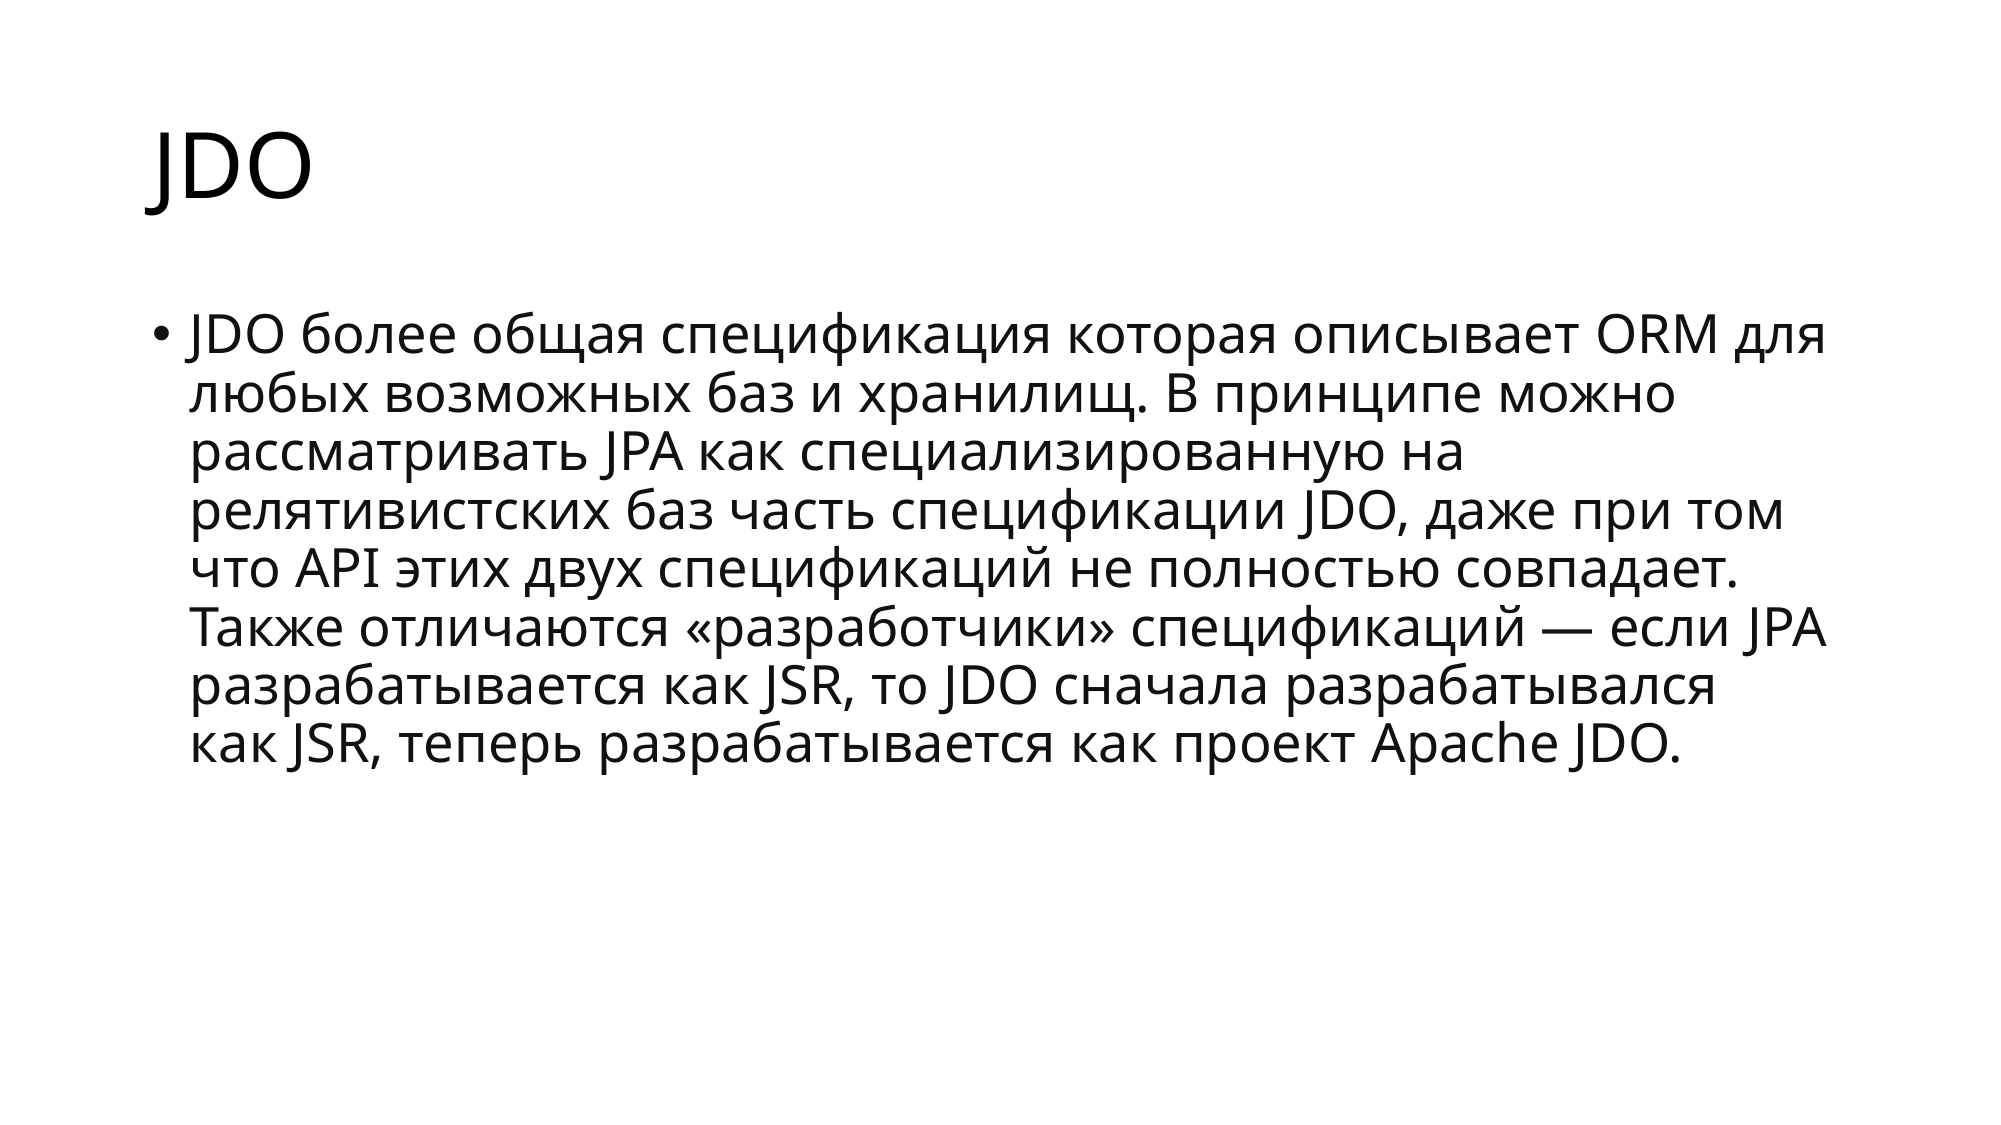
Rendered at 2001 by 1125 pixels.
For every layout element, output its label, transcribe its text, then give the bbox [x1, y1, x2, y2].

list JDO более общая спецификация которая описывает ORM для любых возможных баз и хранилищ. В принципе можно рассматривать JPA как специализированную на релятивистских баз часть спецификации JDO, даже при том что API этих двух спецификаций не полностью совпадает. Также отличаются «разработчики» спецификаций — если JPA разрабатывается как JSR, то JDO сначала разрабатывался как JSR, теперь разрабатывается как проект Apache JDO. [137, 299, 1863, 1014]
title JDO [137, 59, 1863, 278]
